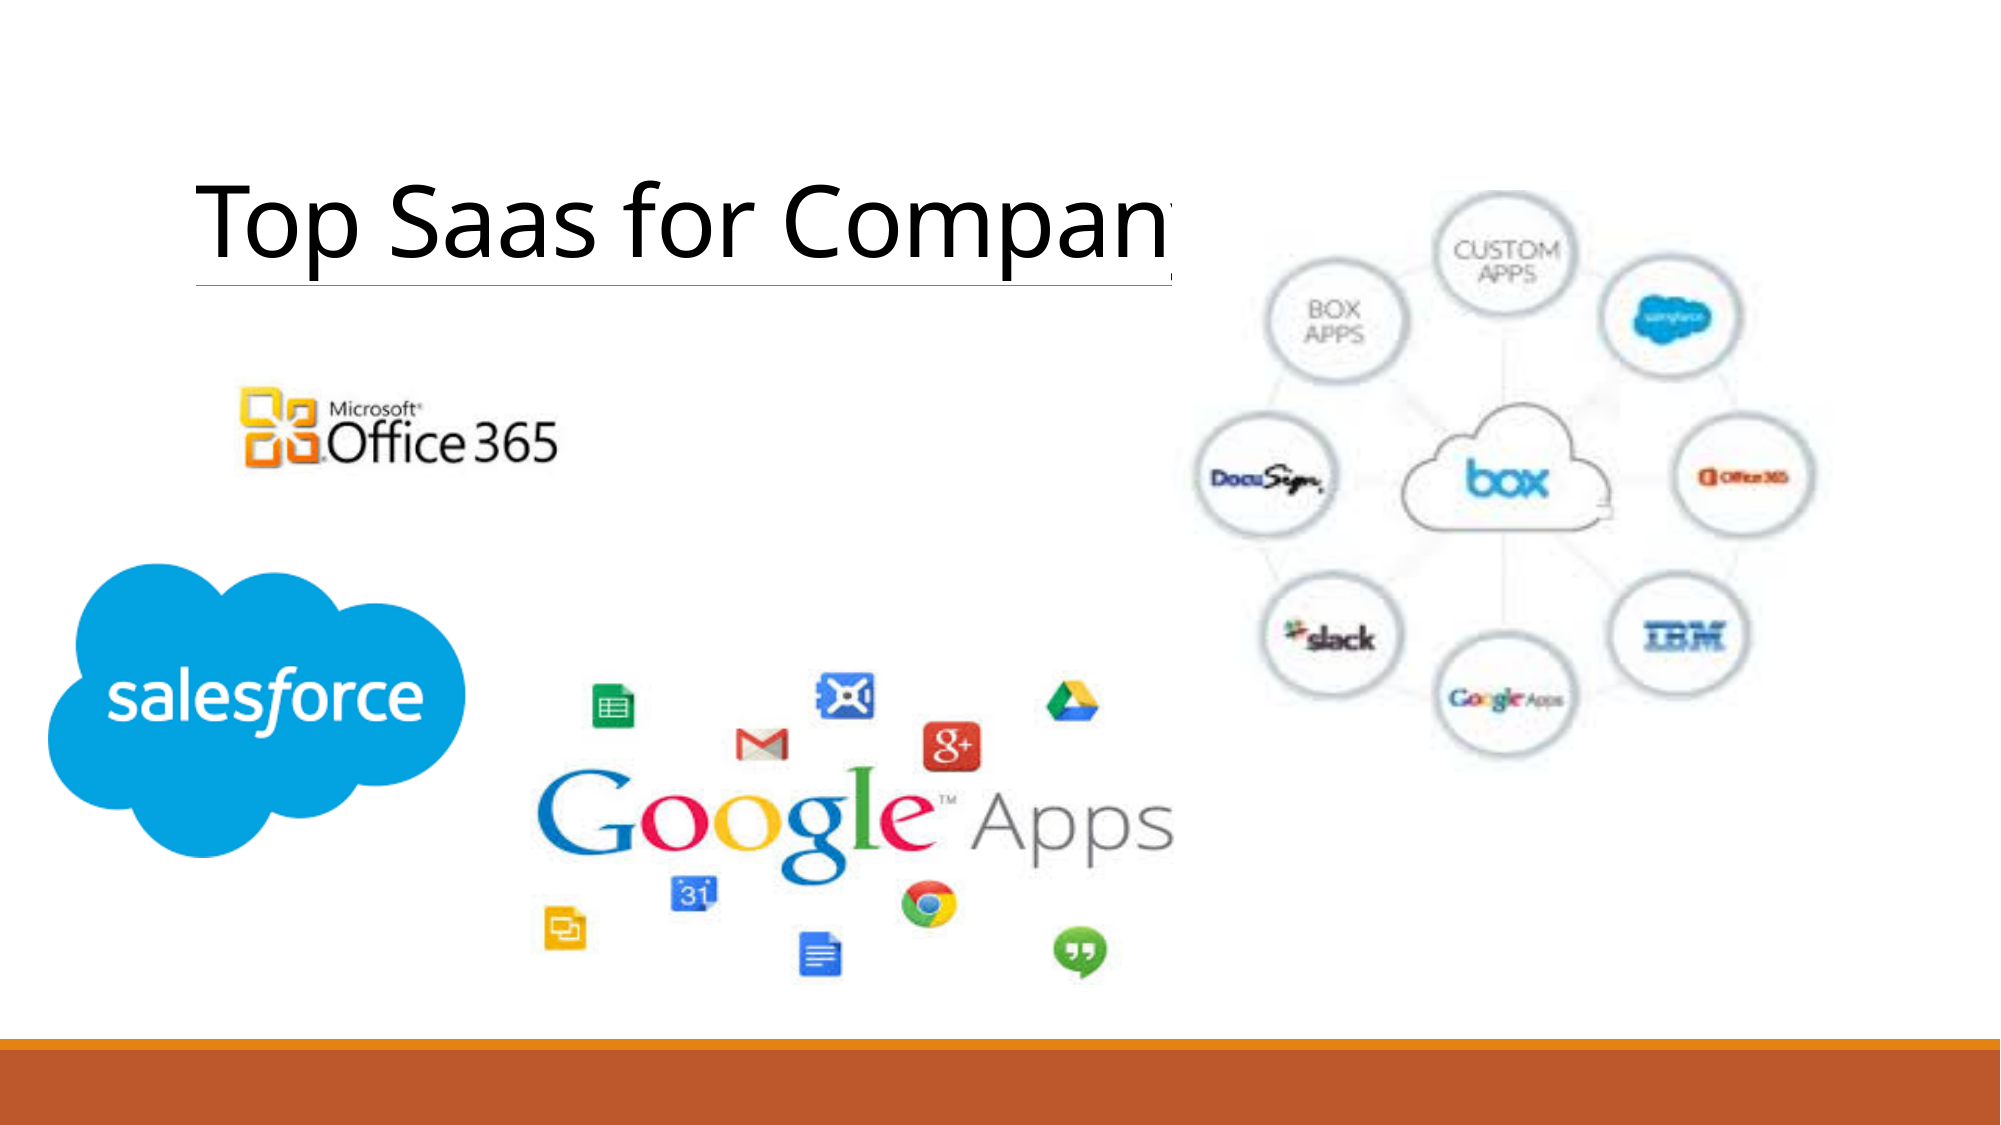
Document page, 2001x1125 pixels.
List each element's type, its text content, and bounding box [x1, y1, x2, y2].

picture [47, 563, 468, 858]
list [159, 300, 629, 565]
picture [529, 189, 1860, 985]
title Top Saas for Company [180, 47, 1830, 285]
